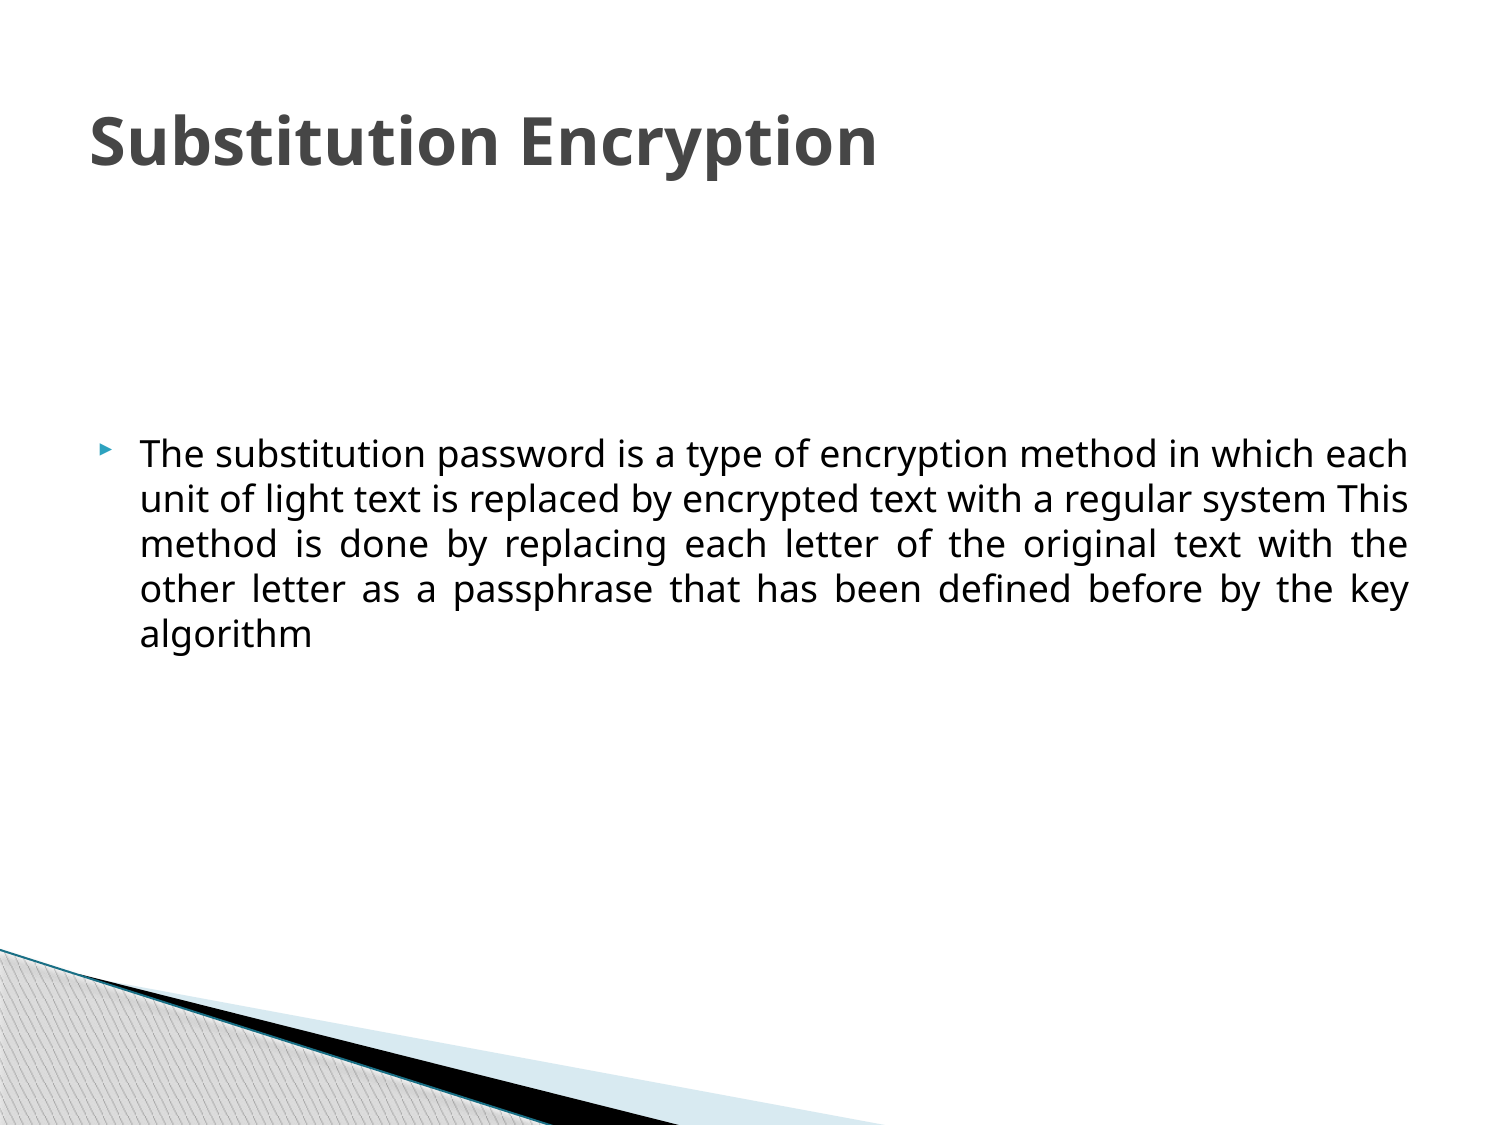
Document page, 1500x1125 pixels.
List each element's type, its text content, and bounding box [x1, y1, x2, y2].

list The substitution password is a type of encryption method in which each unit of light text is replaced by encrypted text with a regular system This method is done by replacing each letter of the original text with the other letter as a passphrase that has been defined before by the key algorithm [64, 262, 1425, 1083]
title Substitution Encryption [75, 45, 1425, 233]
